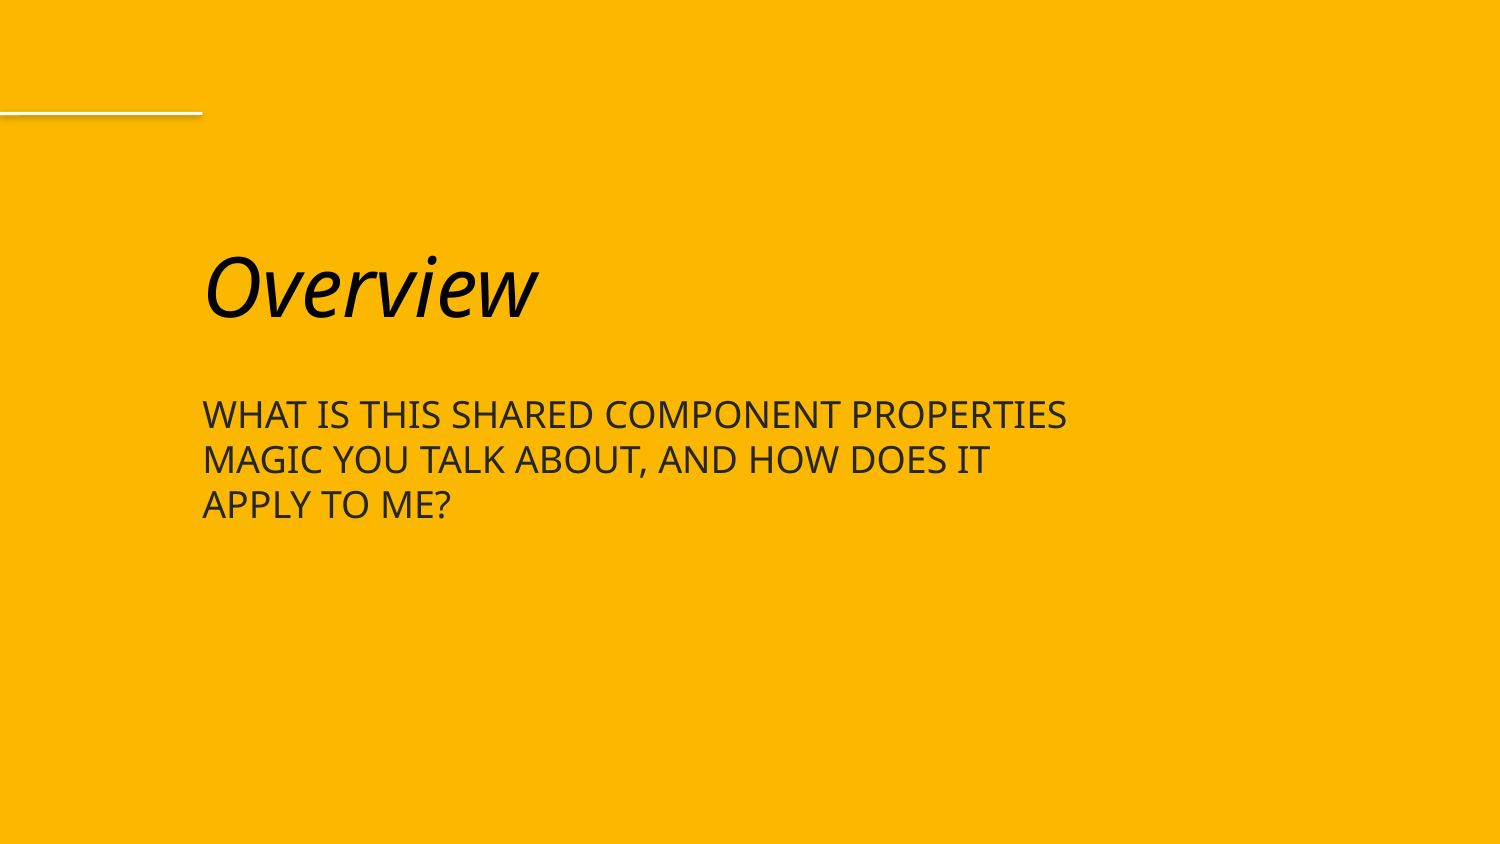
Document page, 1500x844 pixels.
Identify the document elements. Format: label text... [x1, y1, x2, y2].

title Overview [202, 253, 1426, 337]
list What is this Shared Component Properties magic you talk about, and how does it apply to me? [202, 390, 1080, 602]
